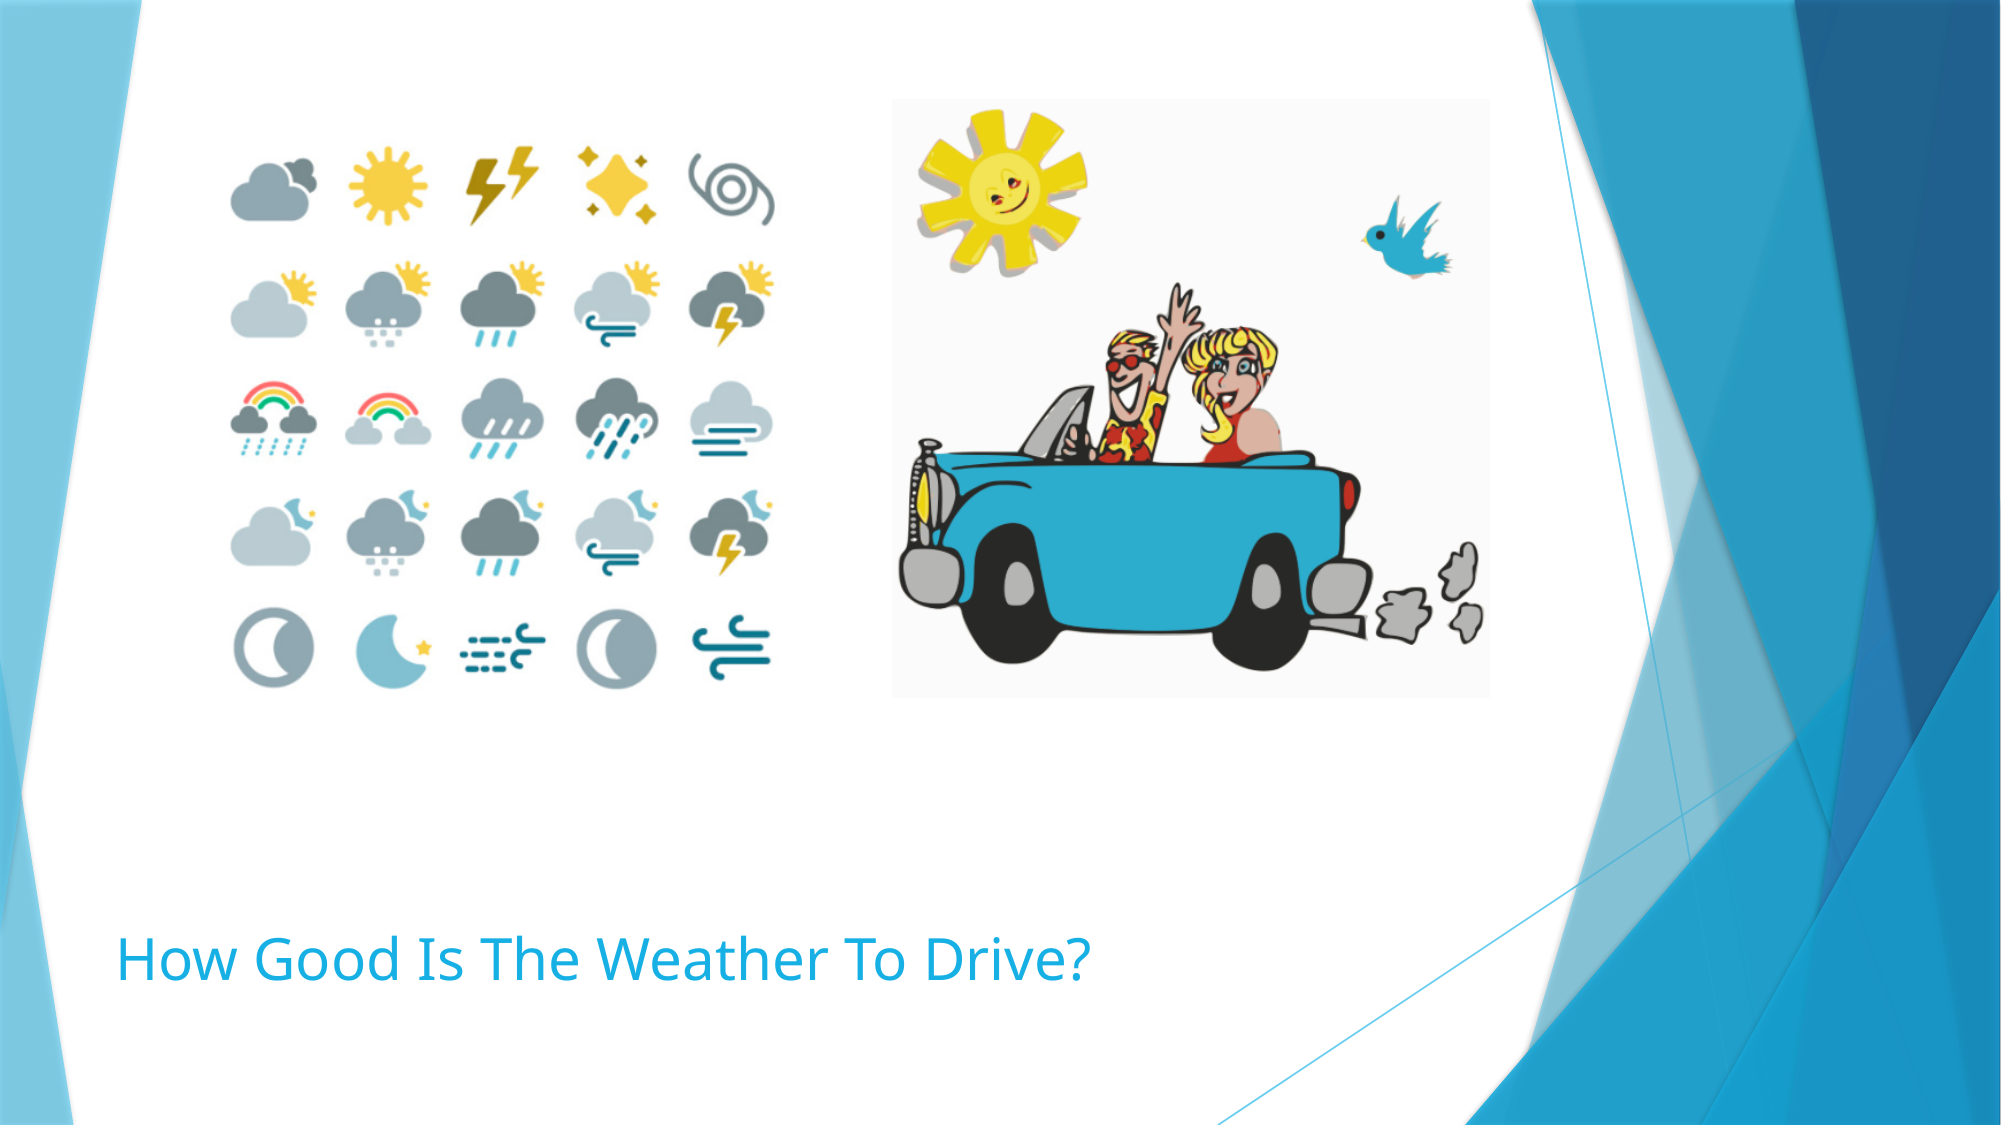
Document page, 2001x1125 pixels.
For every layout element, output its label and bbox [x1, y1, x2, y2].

picture [169, 99, 815, 698]
text_box [0, 0, 2000, 1125]
picture [891, 99, 1490, 698]
